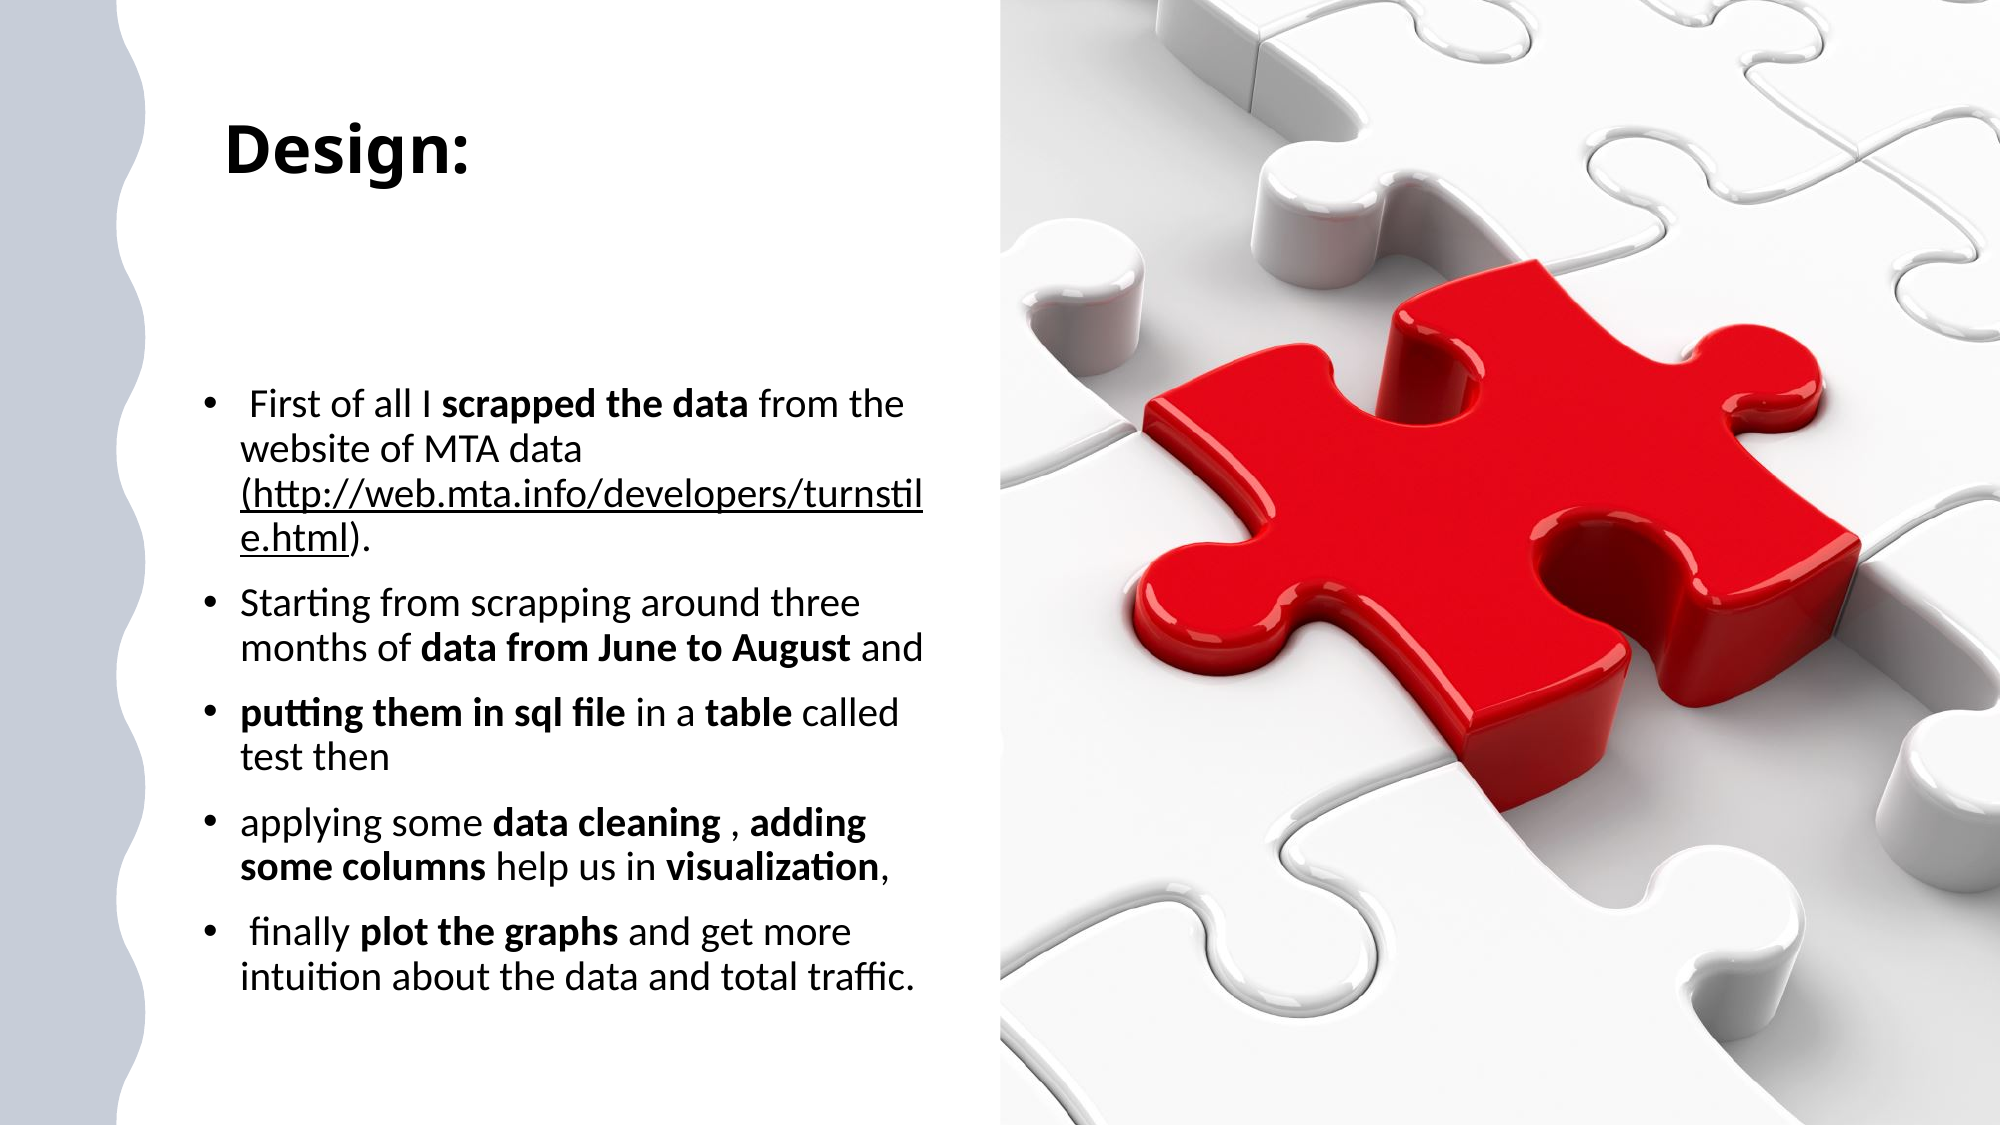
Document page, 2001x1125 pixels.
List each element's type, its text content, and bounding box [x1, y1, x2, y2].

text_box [0, 0, 146, 1125]
picture [1000, 0, 2000, 1125]
text_box [146, 0, 1000, 1125]
title Design: [208, 108, 941, 354]
list First of all I scrapped the data from the website of MTA data (http://web.mta.info/developers/turnstile.html). Starting from scrapping around three months of data from June to August and putting them in sql file in a table called test then applying some data cleaning , adding some columns help us in visualization, finally plot the graphs and get more intuition about the data and total traffic. [188, 304, 940, 1090]
